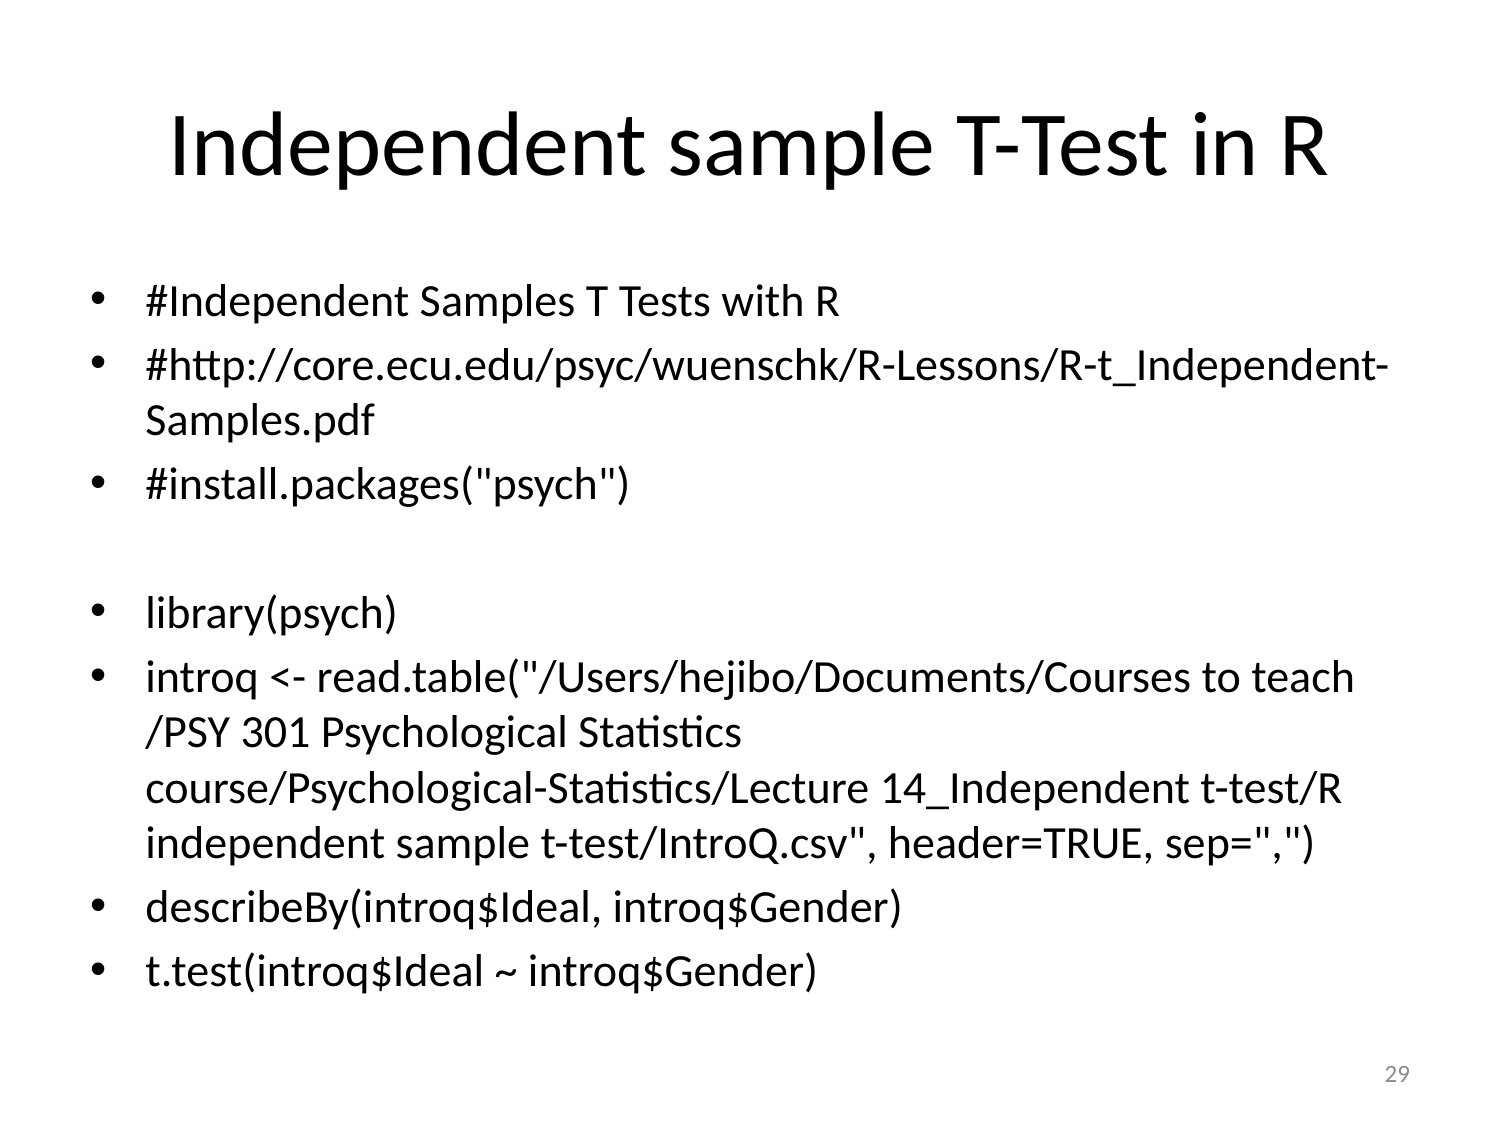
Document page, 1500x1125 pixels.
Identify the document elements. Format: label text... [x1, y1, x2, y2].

slide_number 29 [1074, 1042, 1425, 1103]
list #Independent Samples T Tests with R #http://core.ecu.edu/psyc/wuenschk/R-Lessons/R-t_Independent-Samples.pdf #install.packages("psych") library(psych) introq <- read.table("/Users/hejibo/Documents/Courses to teach /PSY 301 Psychological Statistics course/Psychological-Statistics/Lecture 14_Independent t-test/R independent sample t-test/IntroQ.csv", header=TRUE, sep=",") describeBy(introq$Ideal, introq$Gender) t.test(introq$Ideal ~ introq$Gender) [75, 262, 1425, 1005]
title Independent sample T-Test in R [75, 45, 1425, 233]
